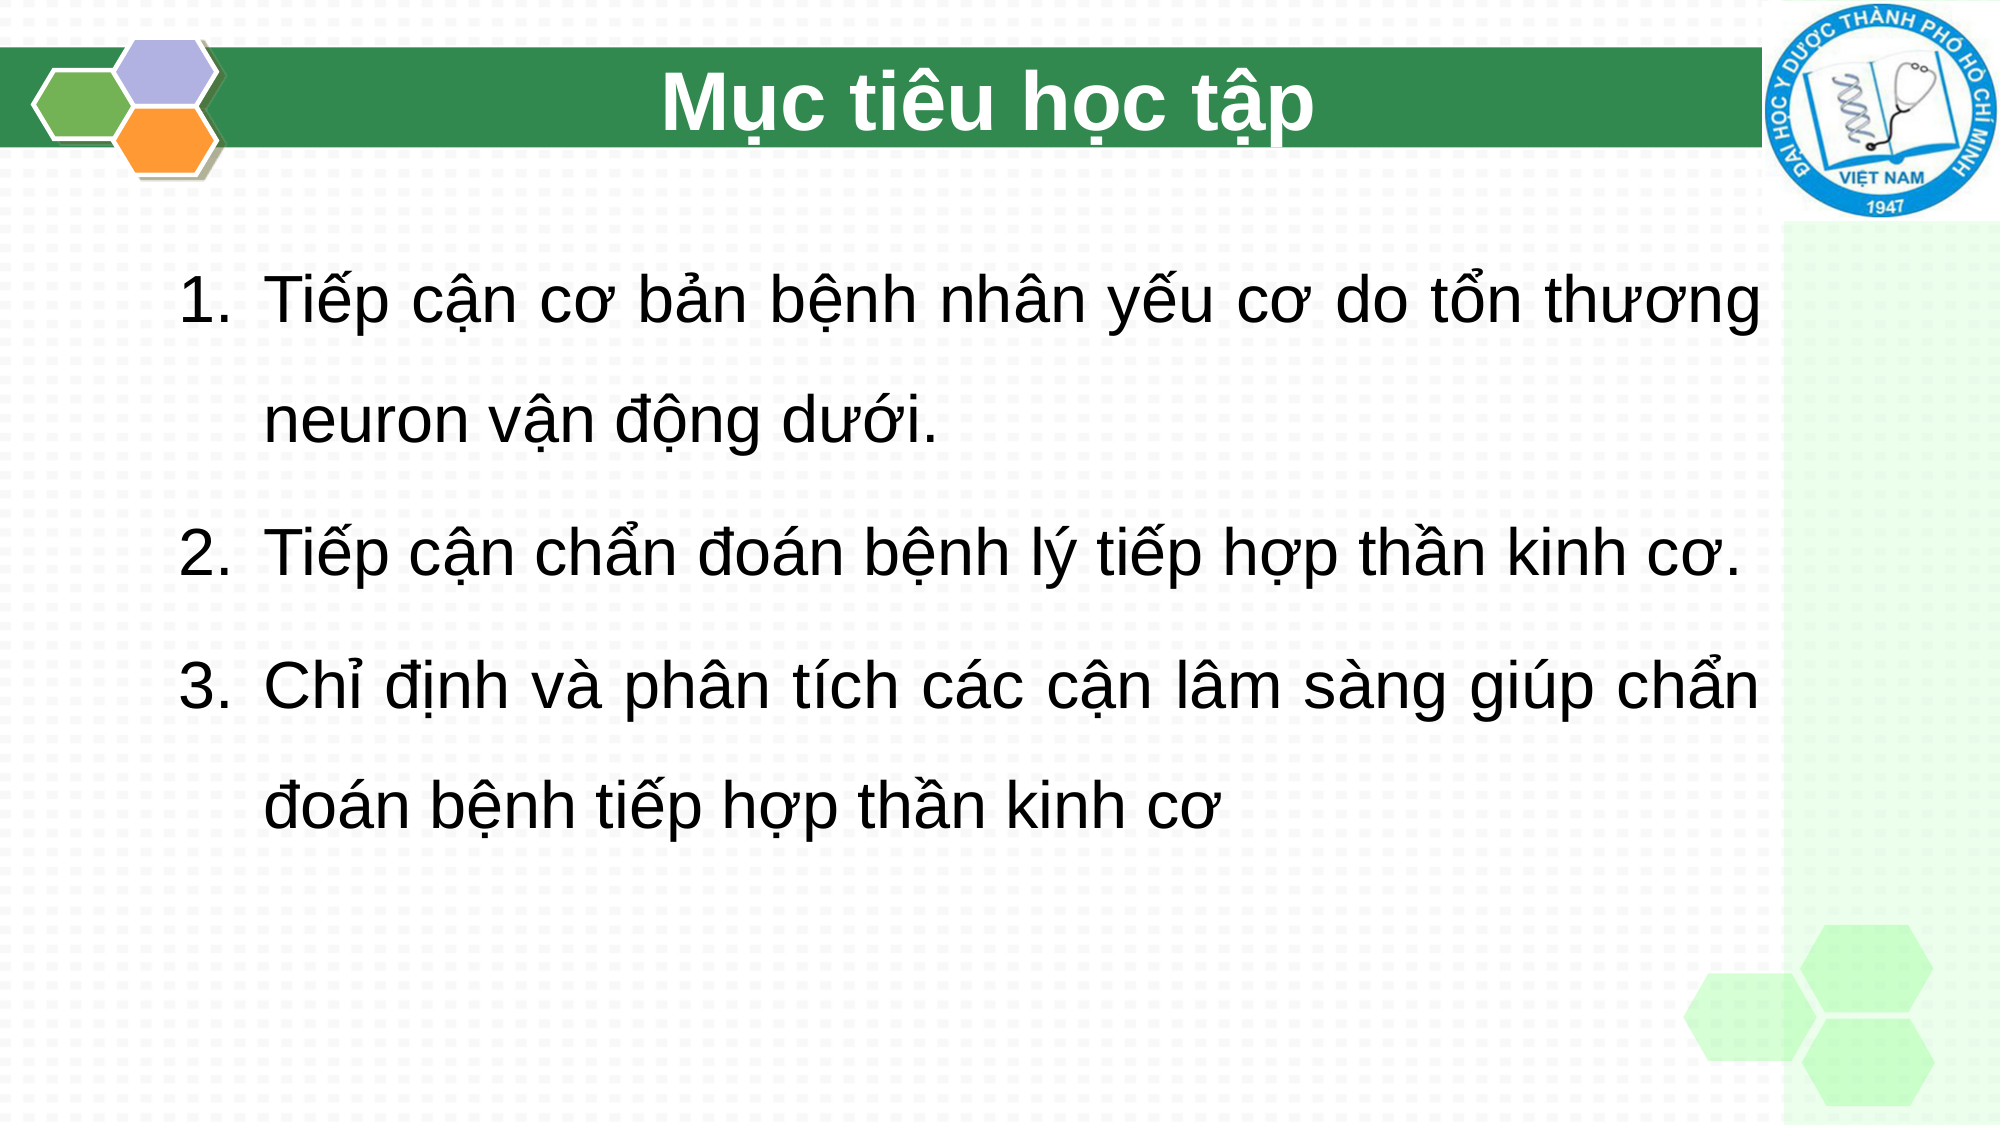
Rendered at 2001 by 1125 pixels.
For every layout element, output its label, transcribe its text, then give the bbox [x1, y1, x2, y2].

list Tiếp cận cơ bản bệnh nhân yếu cơ do tổn thương neuron vận động dưới. Tiếp cận chẩn đoán bệnh lý tiếp hợp thần kinh cơ. Chỉ định và phân tích các cận lâm sàng giúp chẩn đoán bệnh tiếp hợp thần kinh cơ [141, 208, 1778, 963]
picture [0, 0, 2000, 1125]
title Mục tiêu học tập [166, 26, 1757, 169]
